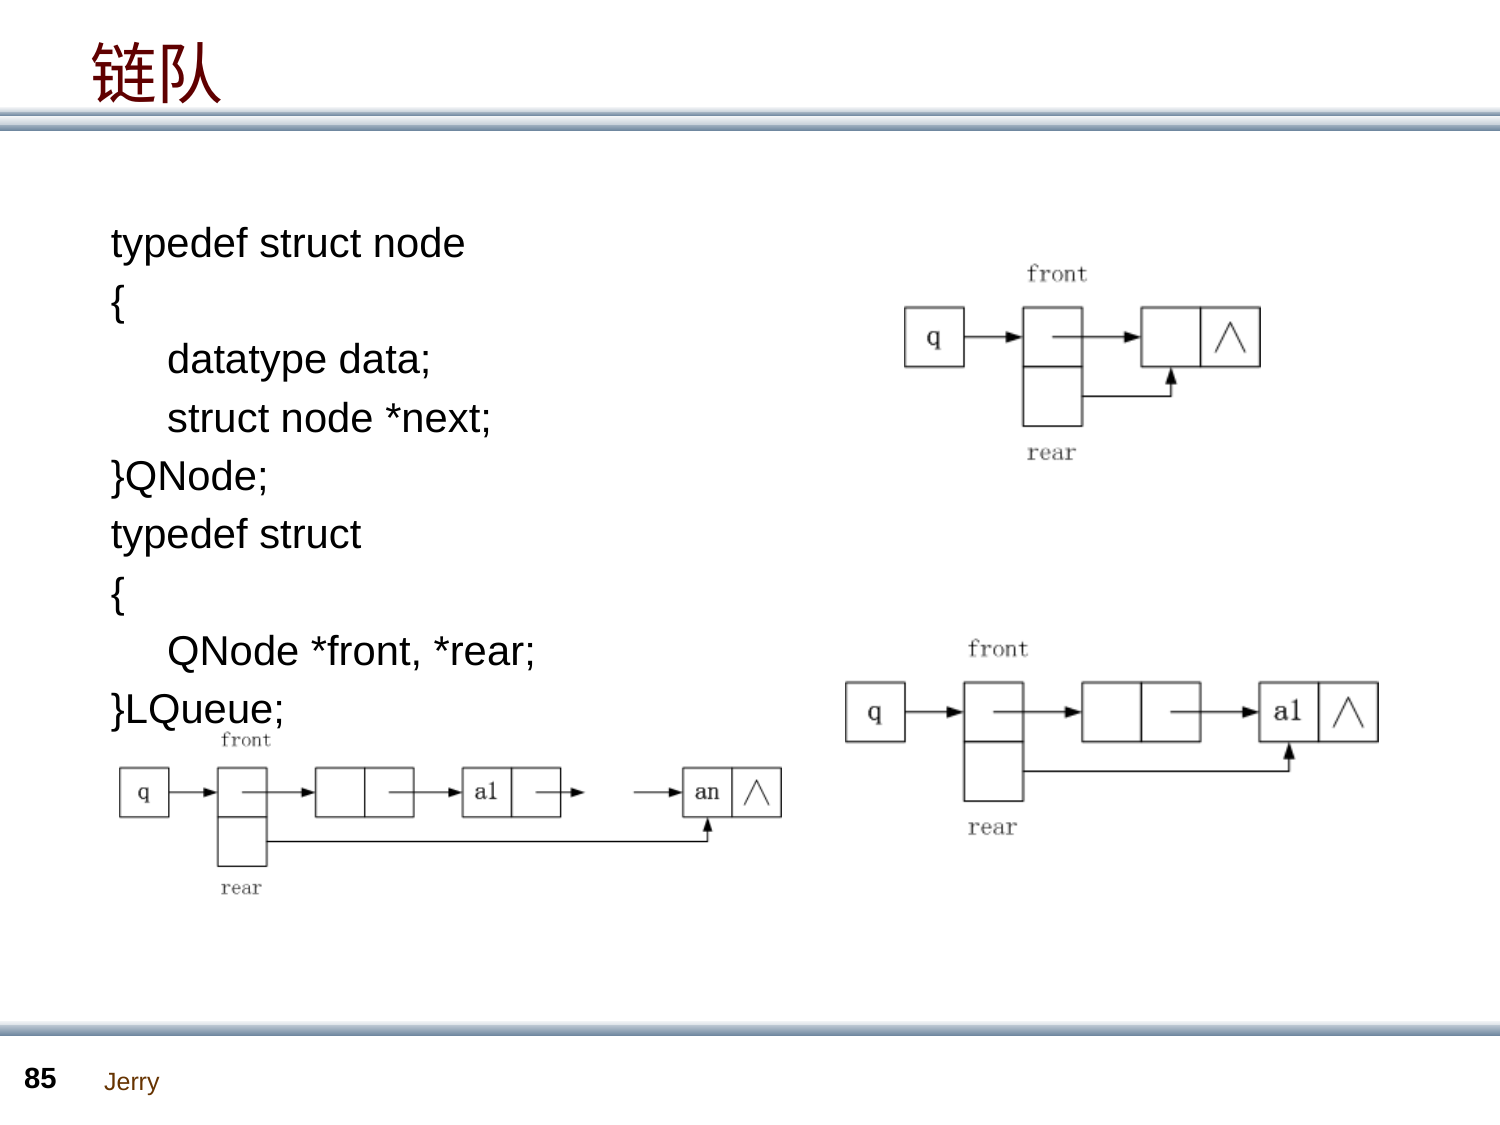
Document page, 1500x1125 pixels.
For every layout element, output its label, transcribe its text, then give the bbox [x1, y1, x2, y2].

picture [904, 256, 1261, 468]
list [119, 725, 782, 901]
title 链队 [75, 0, 1425, 175]
list typedef struct node { datatype data; struct node *next; }QNode; typedef struct { QNode *front, *rear; }LQueue; [95, 207, 1416, 967]
picture [845, 631, 1379, 843]
